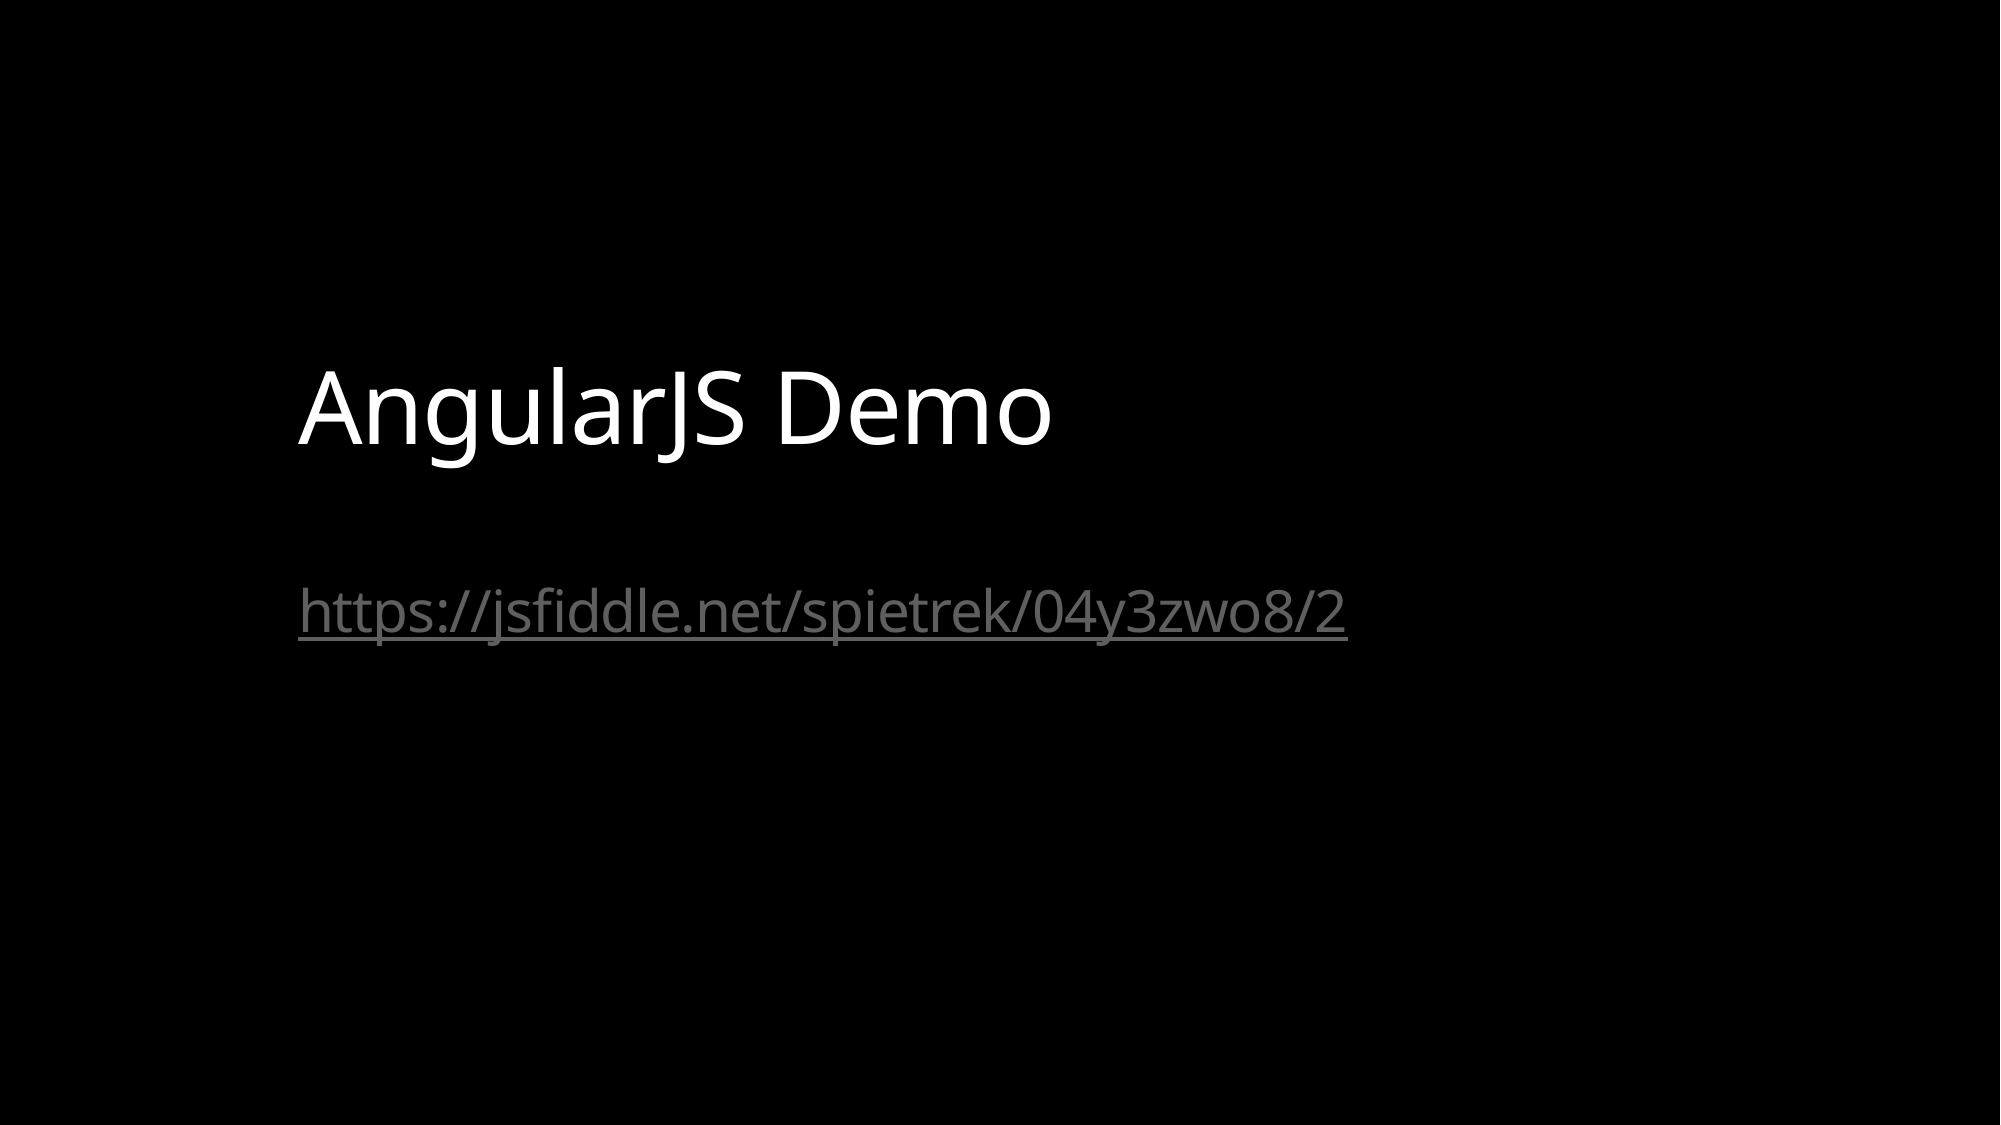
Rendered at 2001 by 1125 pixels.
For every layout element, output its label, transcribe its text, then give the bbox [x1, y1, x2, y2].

title AngularJS Demo https://jsfiddle.net/spietrek/04y3zwo8/2 [283, 341, 1717, 763]
